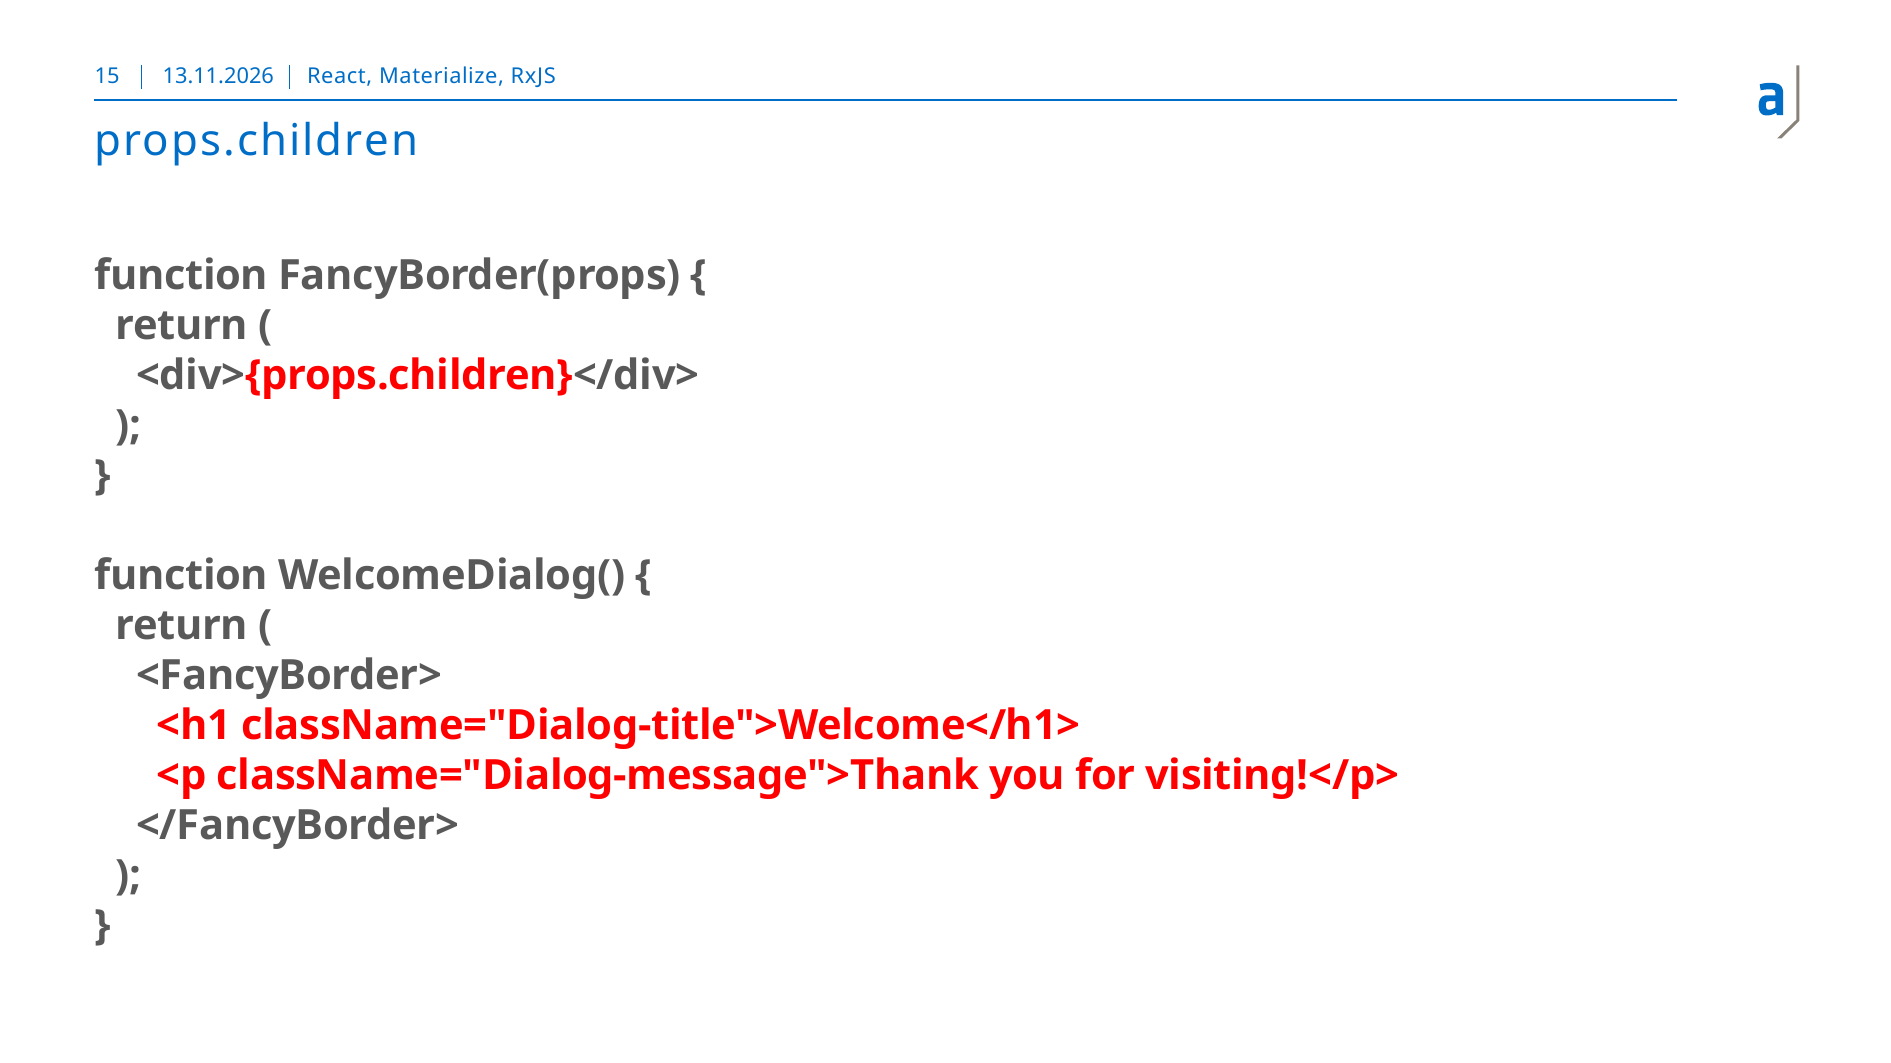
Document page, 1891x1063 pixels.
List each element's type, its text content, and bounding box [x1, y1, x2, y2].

footer React, Materialize, RxJS [307, 59, 1678, 95]
slide_number 15 [94, 59, 142, 95]
list function FancyBorder(props) { return ( <div>{props.children}</div> ); } function WelcomeDialog() { return ( <FancyBorder> <h1 className="Dialog-title">Welcome</h1> <p className="Dialog-message">Thank you for visiting!</p> </FancyBorder> ); } [94, 247, 1678, 1016]
title props.children [94, 106, 1678, 220]
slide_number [150, 59, 287, 95]
